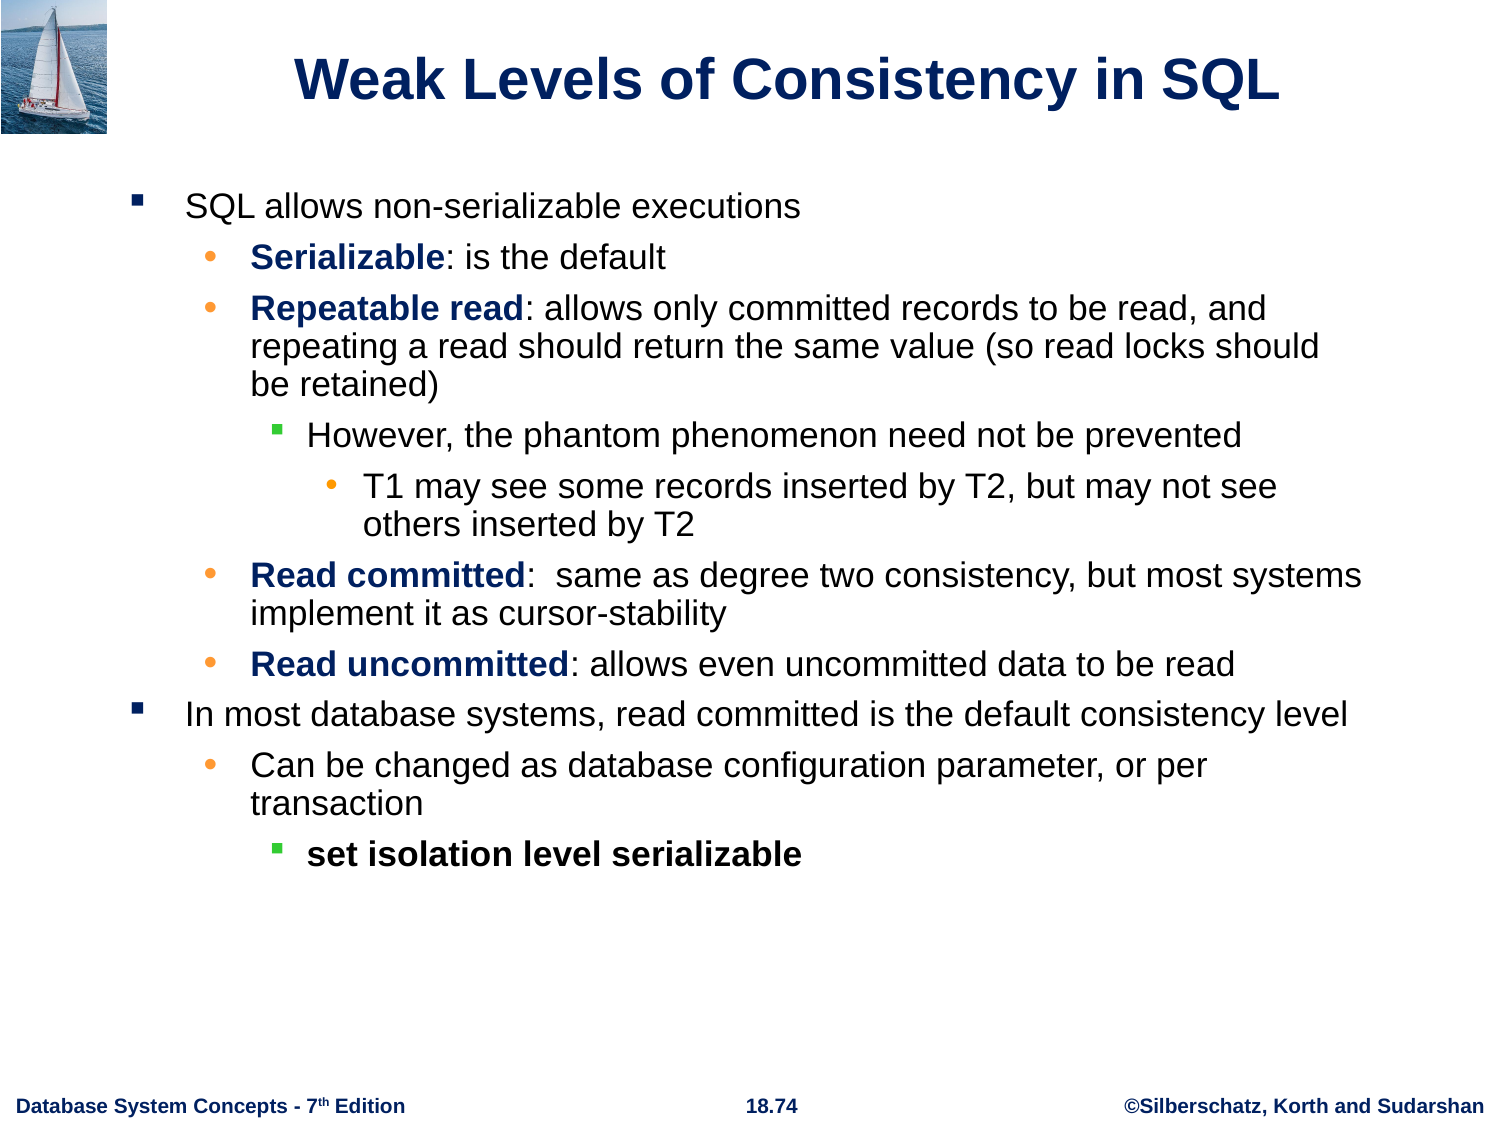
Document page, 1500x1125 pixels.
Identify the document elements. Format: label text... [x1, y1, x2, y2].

list SQL allows non-serializable executions Serializable: is the default Repeatable read: allows only committed records to be read, and repeating a read should return the same value (so read locks should be retained) However, the phantom phenomenon need not be prevented T1 may see some records inserted by T2, but may not see others inserted by T2 Read committed: same as degree two consistency, but most systems implement it as cursor-stability Read uncommitted: allows even uncommitted data to be read In most database systems, read committed is the default consistency level Can be changed as database configuration parameter, or per transaction set isolation level serializable [113, 180, 1382, 1062]
title Weak Levels of Consistency in SQL [125, 18, 1452, 120]
picture [1, 0, 107, 134]
